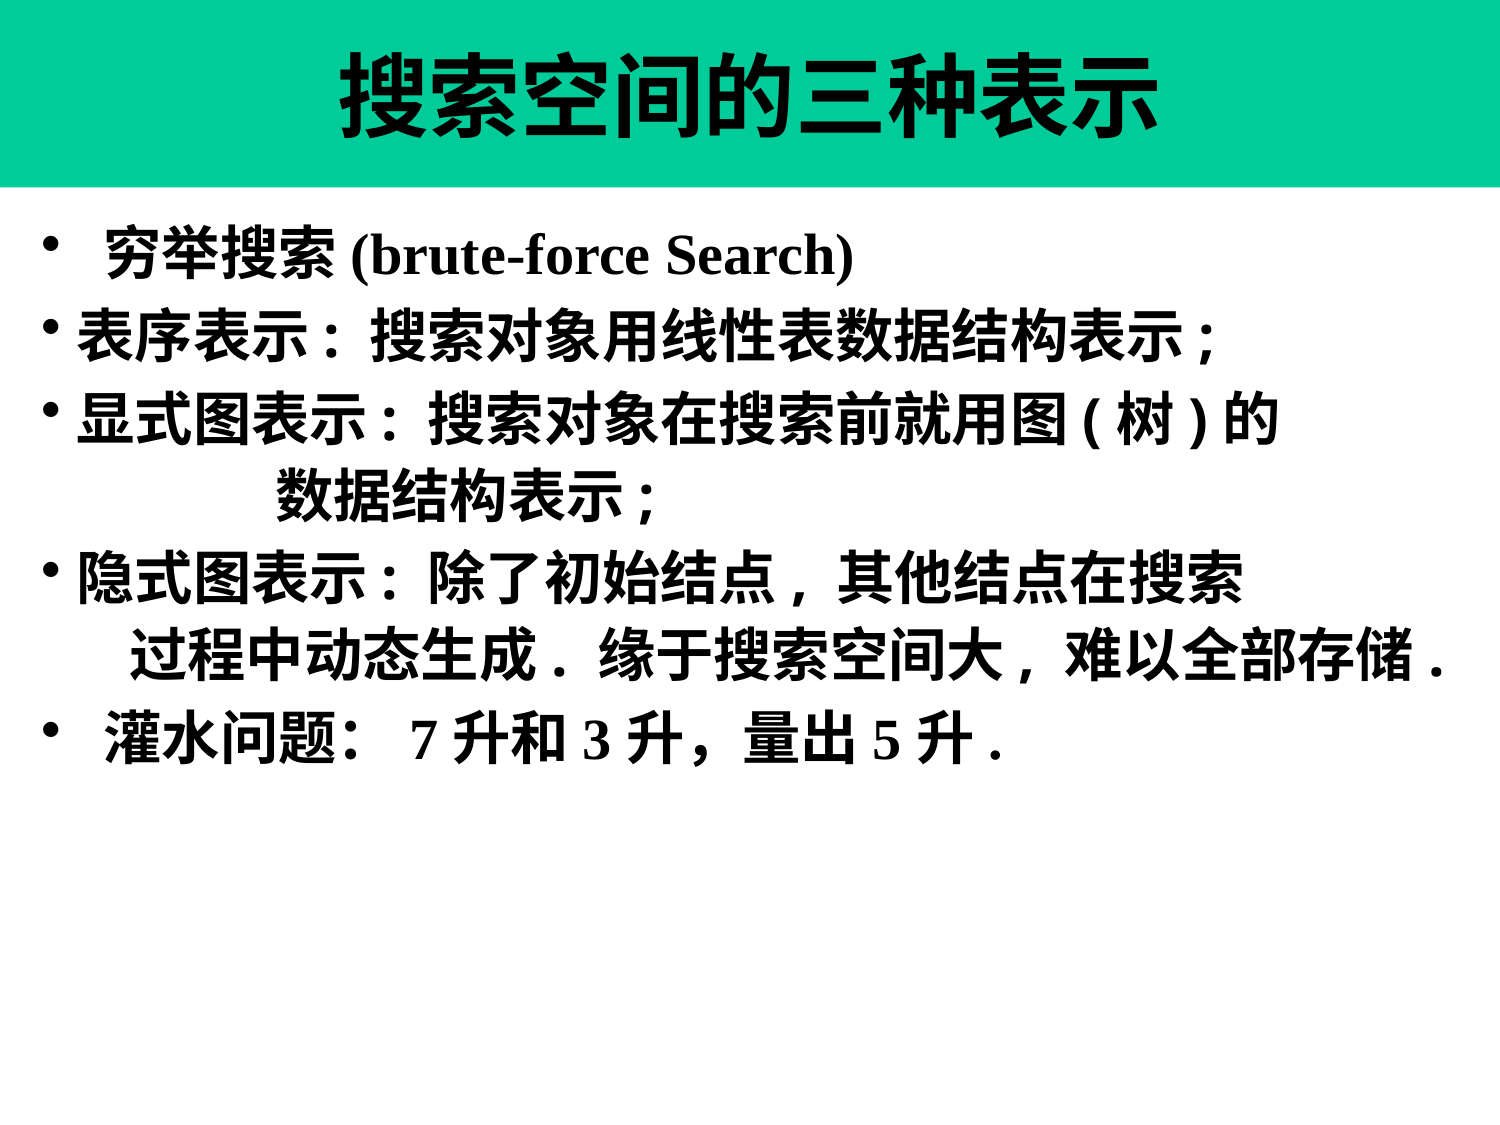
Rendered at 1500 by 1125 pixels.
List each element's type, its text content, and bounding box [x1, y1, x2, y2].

text_box 穷举搜索(brute-force Search) 表序表示: 搜索对象用线性表数据结构表示; 显式图表示: 搜索对象在搜索前就用图(树)的 数据结构表示; 隐式图表示: 除了初始结点, 其他结点在搜索 过程中动态生成. 缘于搜索空间大, 难以全部存储. 灌水问题：7升和3升，量出5升. [26, 125, 1460, 779]
title 搜索空间的三种表示 [0, 0, 1500, 188]
